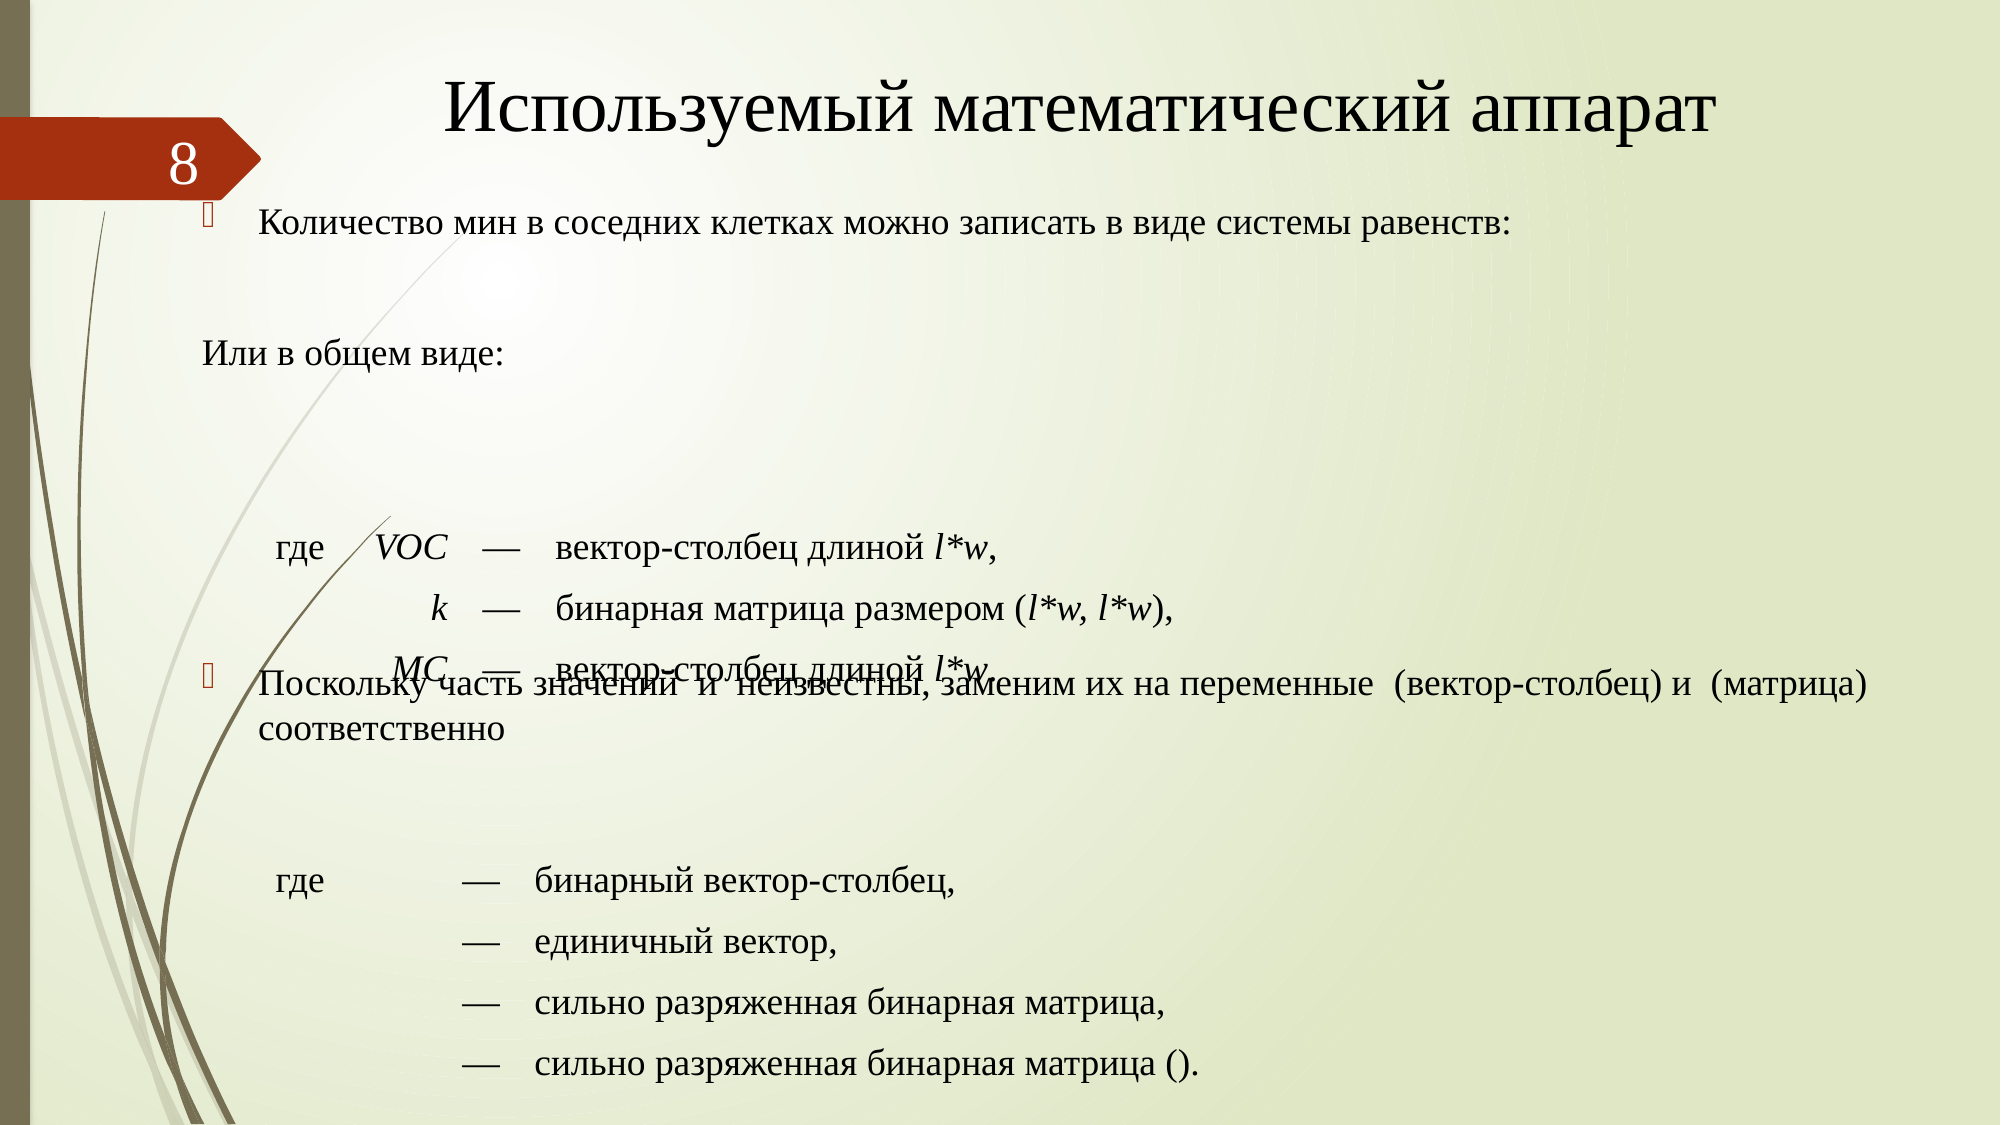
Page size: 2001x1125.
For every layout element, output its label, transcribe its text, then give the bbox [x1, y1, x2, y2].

table_cell вектор-столбец длиной l*w. [540, 640, 1529, 701]
table_cell [187, 579, 349, 640]
table_cell — [463, 579, 540, 640]
table_header VOC [349, 519, 463, 579]
table_cell [187, 640, 349, 701]
table_header вектор-столбец длиной l*w, [540, 519, 1529, 579]
table_header где [187, 519, 349, 579]
table_cell MC [349, 640, 463, 701]
slide_number 8 [87, 129, 216, 190]
title Используемый математический аппарат [350, 49, 1813, 160]
table_header — [463, 519, 540, 579]
table_cell k [349, 579, 463, 640]
table_cell — [463, 640, 540, 701]
table_cell бинарная матрица размером (l*w, l*w), [540, 579, 1529, 640]
